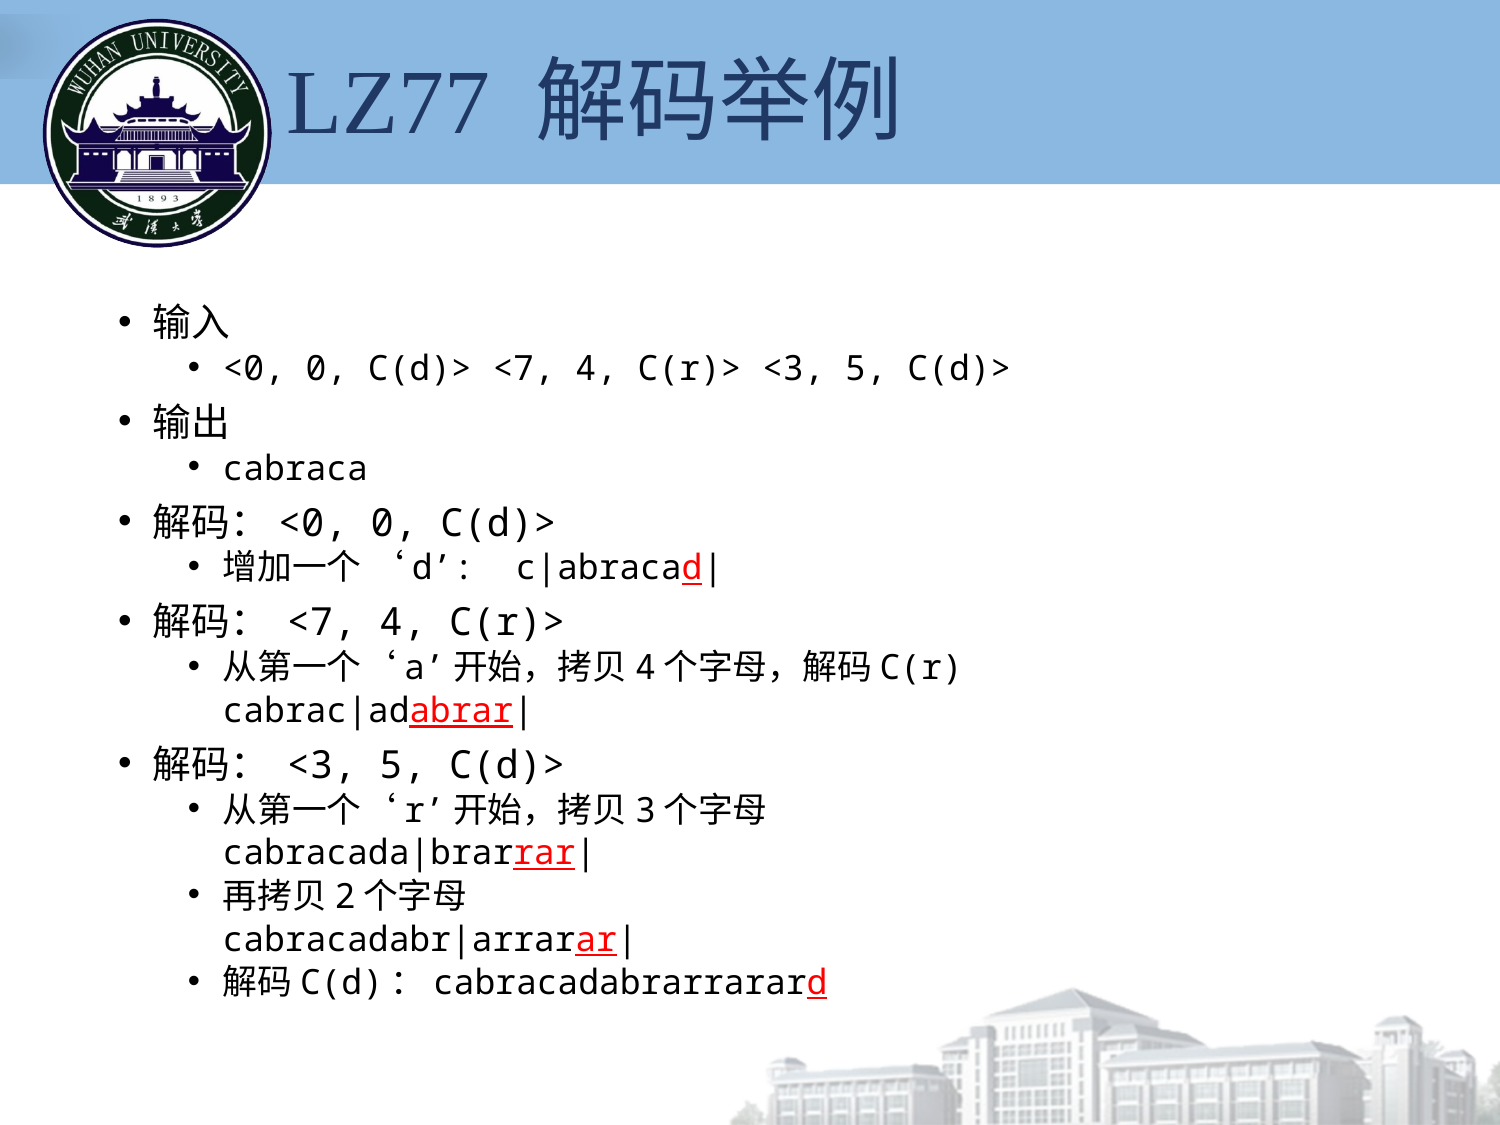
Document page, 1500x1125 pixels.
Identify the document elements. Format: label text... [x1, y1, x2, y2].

picture [42, 18, 271, 248]
picture [728, 986, 1500, 1125]
title LZ77 解码举例 [271, 45, 1500, 163]
list 输入 <0, 0, C(d)> <7, 4, C(r)> <3, 5, C(d)> 输出 cabraca 解码：<0, 0, C(d)> 增加一个 ‘d’: c|abracad| 解码： <7, 4, C(r)> 从第一个‘a’开始，拷贝4个字母，解码C(r) cabrac|adabrar| 解码： <3, 5, C(d)> 从第一个‘r’开始，拷贝3个字母 cabracada|brarrar| 再拷贝2个字母 cabracadabr|arrarar| 解码C(d)：cabracadabrarrarard [103, 299, 1397, 1014]
